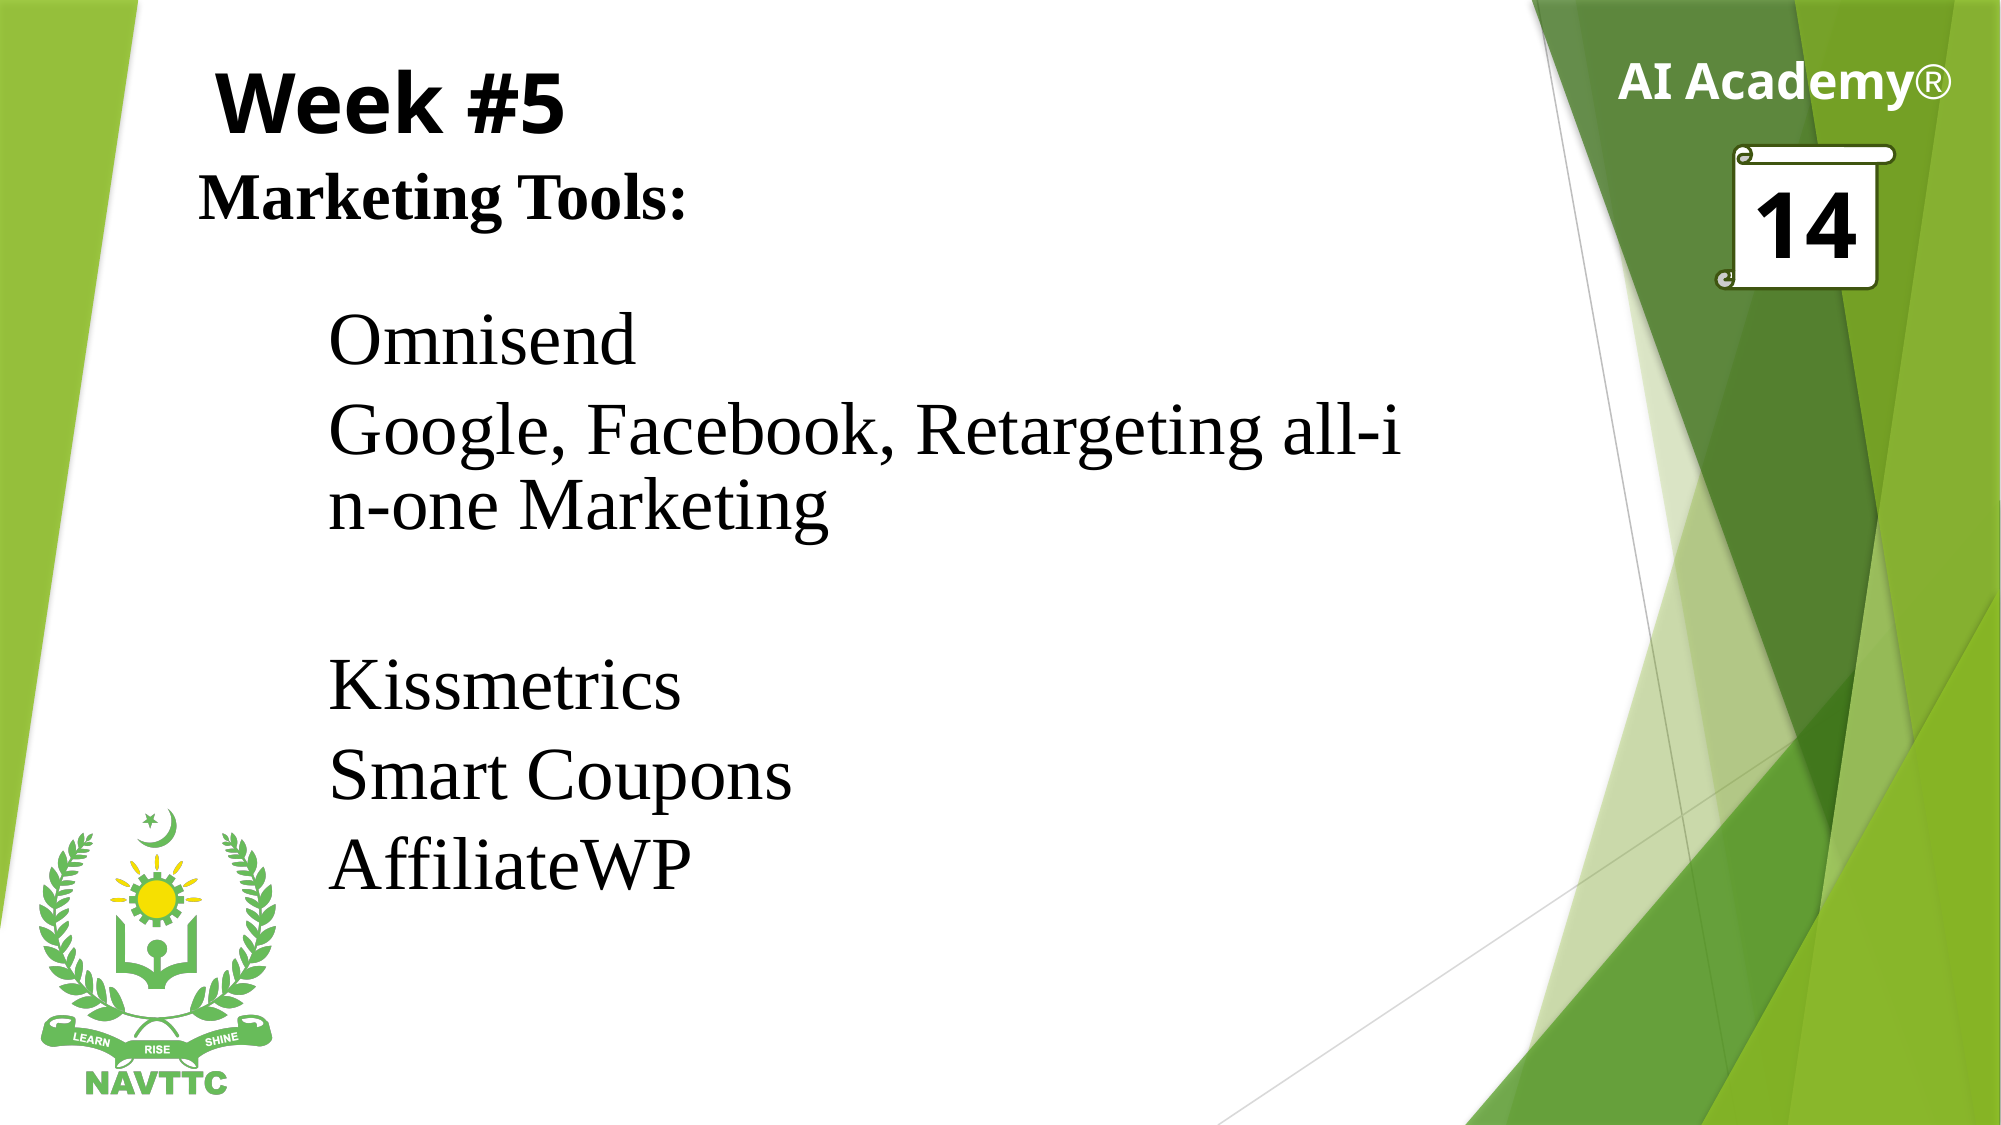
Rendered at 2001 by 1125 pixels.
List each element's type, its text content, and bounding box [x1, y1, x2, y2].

text_box Week #5 [201, 42, 583, 145]
text_box Marketing Tools: [184, 145, 706, 241]
text_box 14 [1714, 143, 1897, 291]
picture [0, 794, 315, 1110]
text_box Omnisend Google, Facebook, Retargeting all-in-one Marketing Kissmetrics Smart Coupons AffiliateWP [314, 282, 1428, 837]
text_box AI Academy® [1604, 42, 2000, 118]
